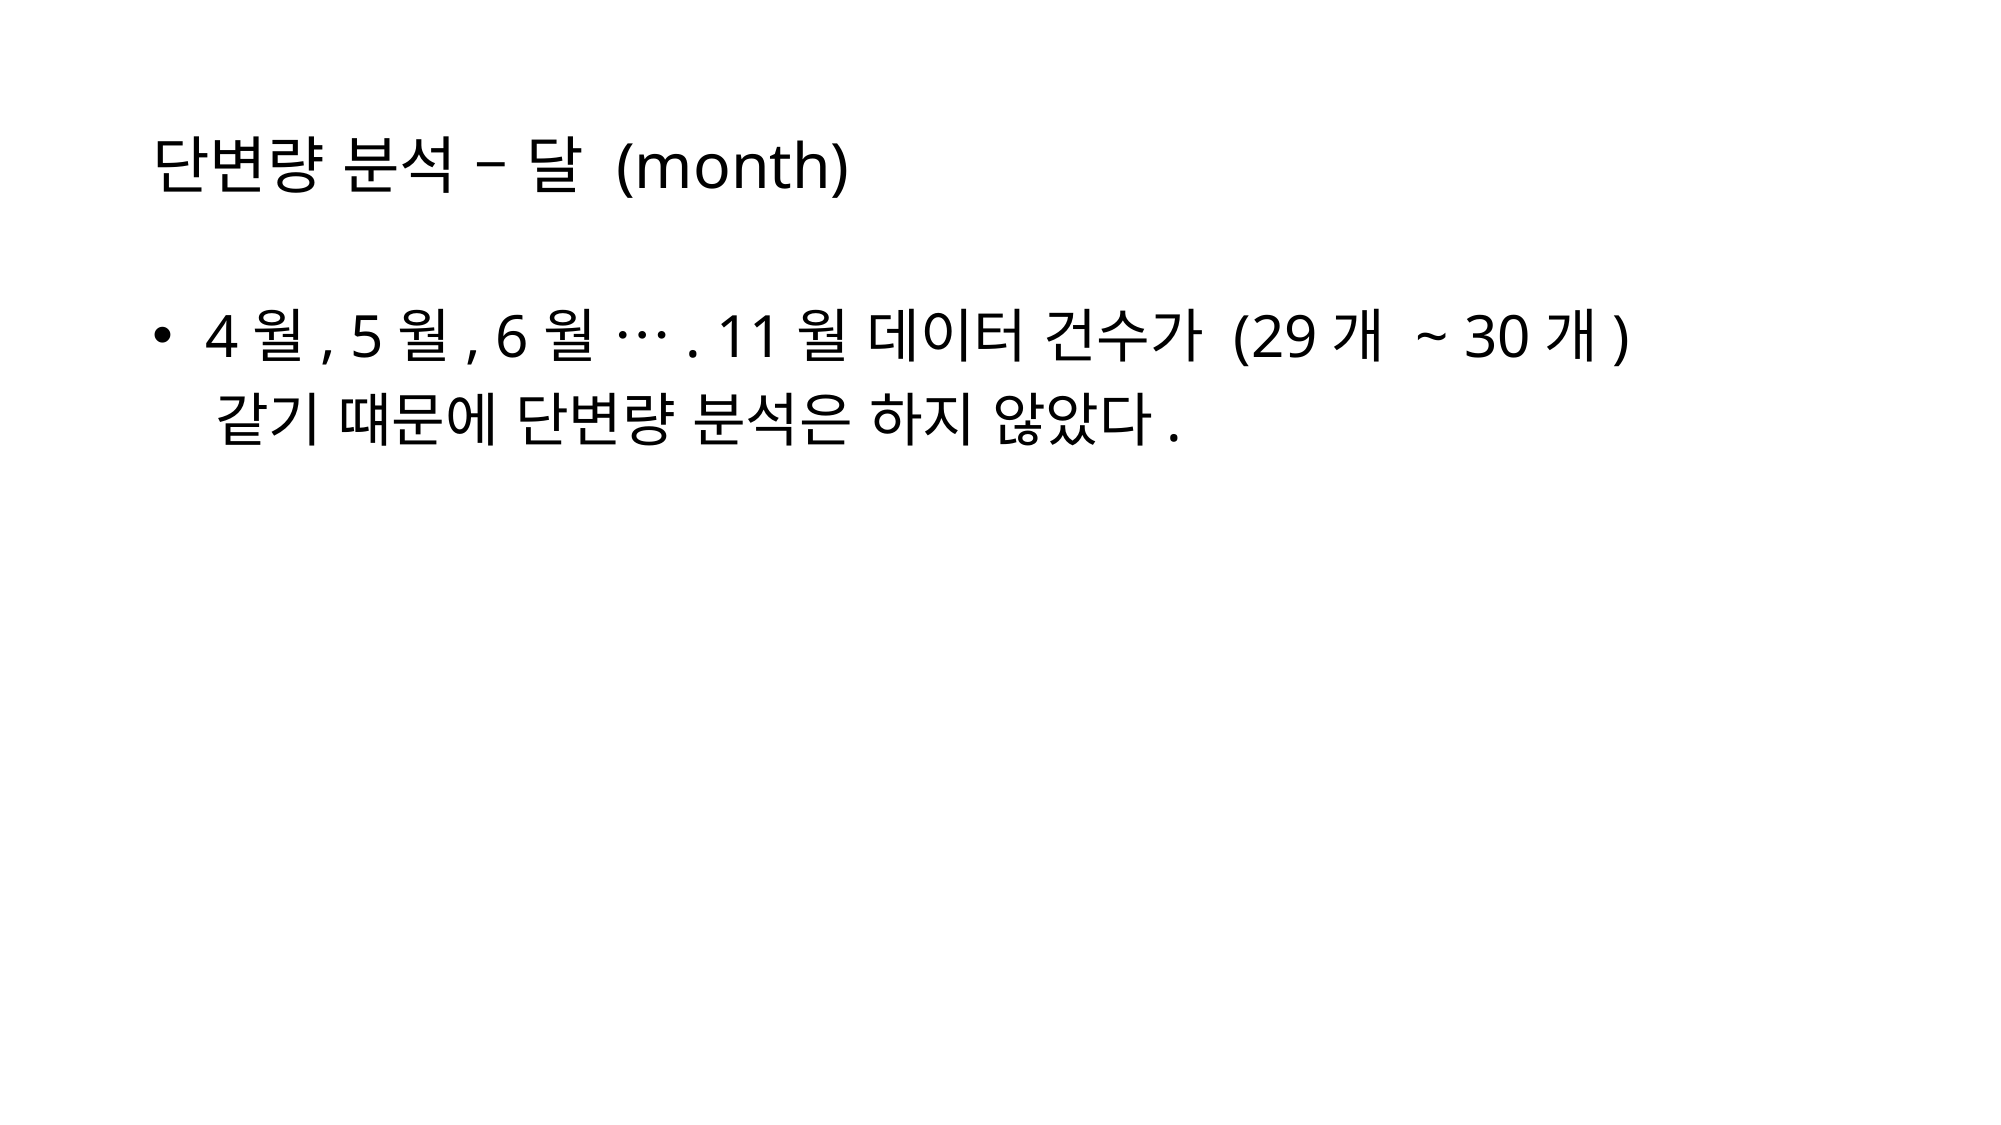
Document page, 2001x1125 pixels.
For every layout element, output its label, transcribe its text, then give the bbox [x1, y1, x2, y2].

list 4월, 5월, 6월 …. 11월 데이터 건수가 (29개 ~ 30개) 같기 떄문에 단변량 분석은 하지 않았다. [137, 299, 1863, 1014]
title 단변량 분석 – 달 (month) [137, 59, 1863, 278]
